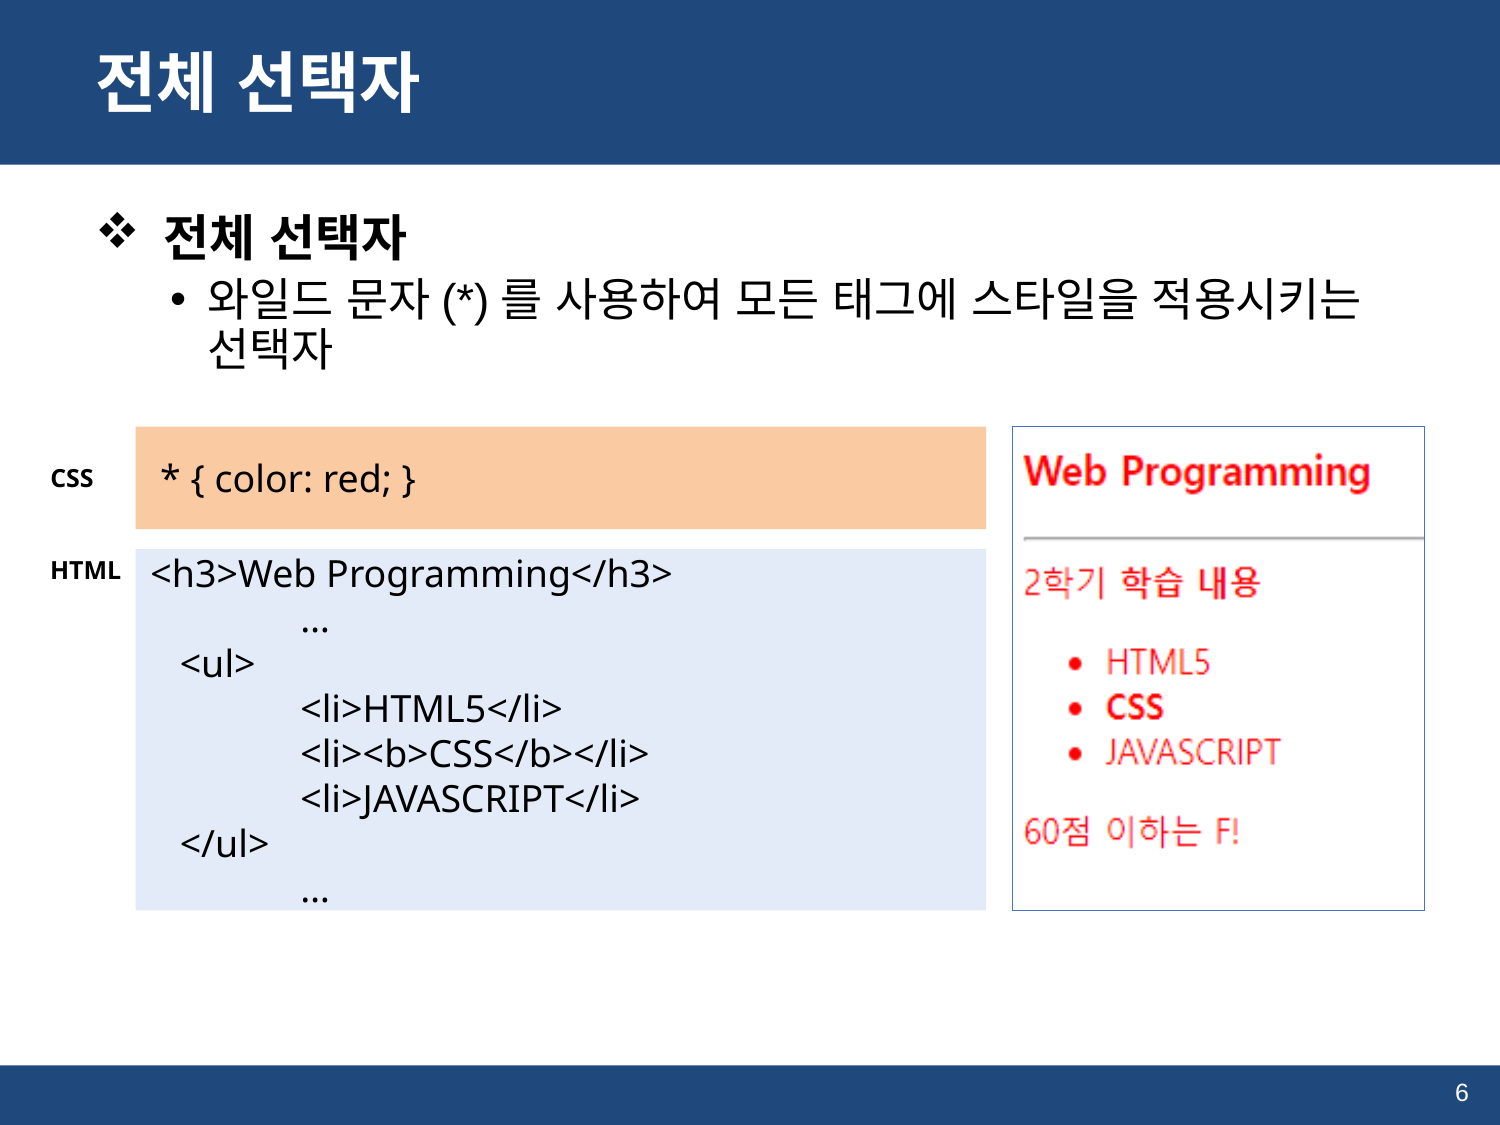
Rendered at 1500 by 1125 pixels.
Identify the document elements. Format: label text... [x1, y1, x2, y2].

picture [1012, 426, 1425, 911]
text_box <h3>Web Programming</h3> … <ul> <li>HTML5</li> <li><b>CSS</b></li> <li>JAVASCRIPT</li> </ul> … [135, 549, 987, 911]
text_box HTML [35, 546, 137, 592]
text_box * { color: red; } [135, 426, 987, 530]
list 전체 선택자 와일드 문자(*)를 사용하여 모든 태그에 스타일을 적용시키는 선택자 [80, 205, 1397, 1014]
text_box CSS [35, 455, 109, 500]
slide_number 6 [1146, 1061, 1485, 1122]
title 전체 선택자 [80, 18, 1374, 155]
